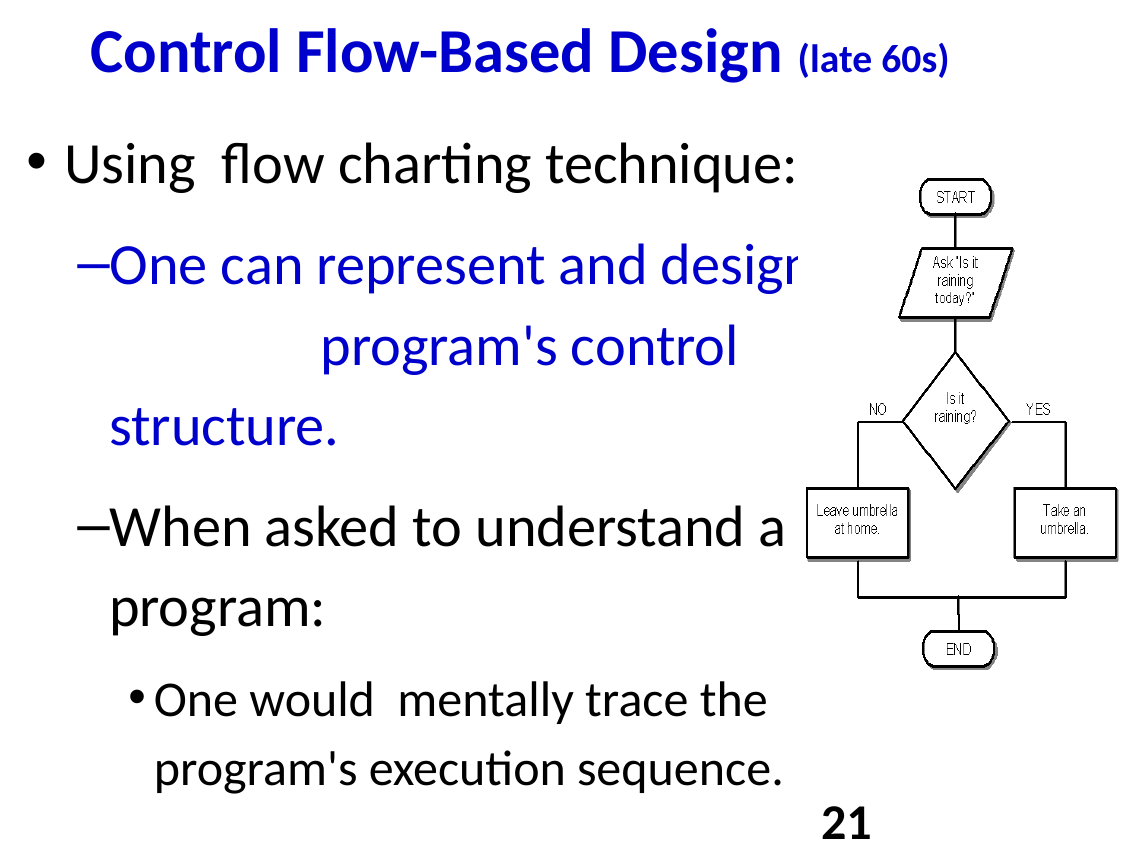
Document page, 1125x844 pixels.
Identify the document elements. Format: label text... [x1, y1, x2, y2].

title Control Flow-Based Design (late 60s) [0, 0, 1061, 131]
slide_number 21 [806, 782, 1069, 827]
list Using flow charting technique: One can represent and design a program's control structure. When asked to understand a program: One would mentally trace the program's execution sequence. [24, 109, 888, 715]
picture [798, 170, 1125, 676]
